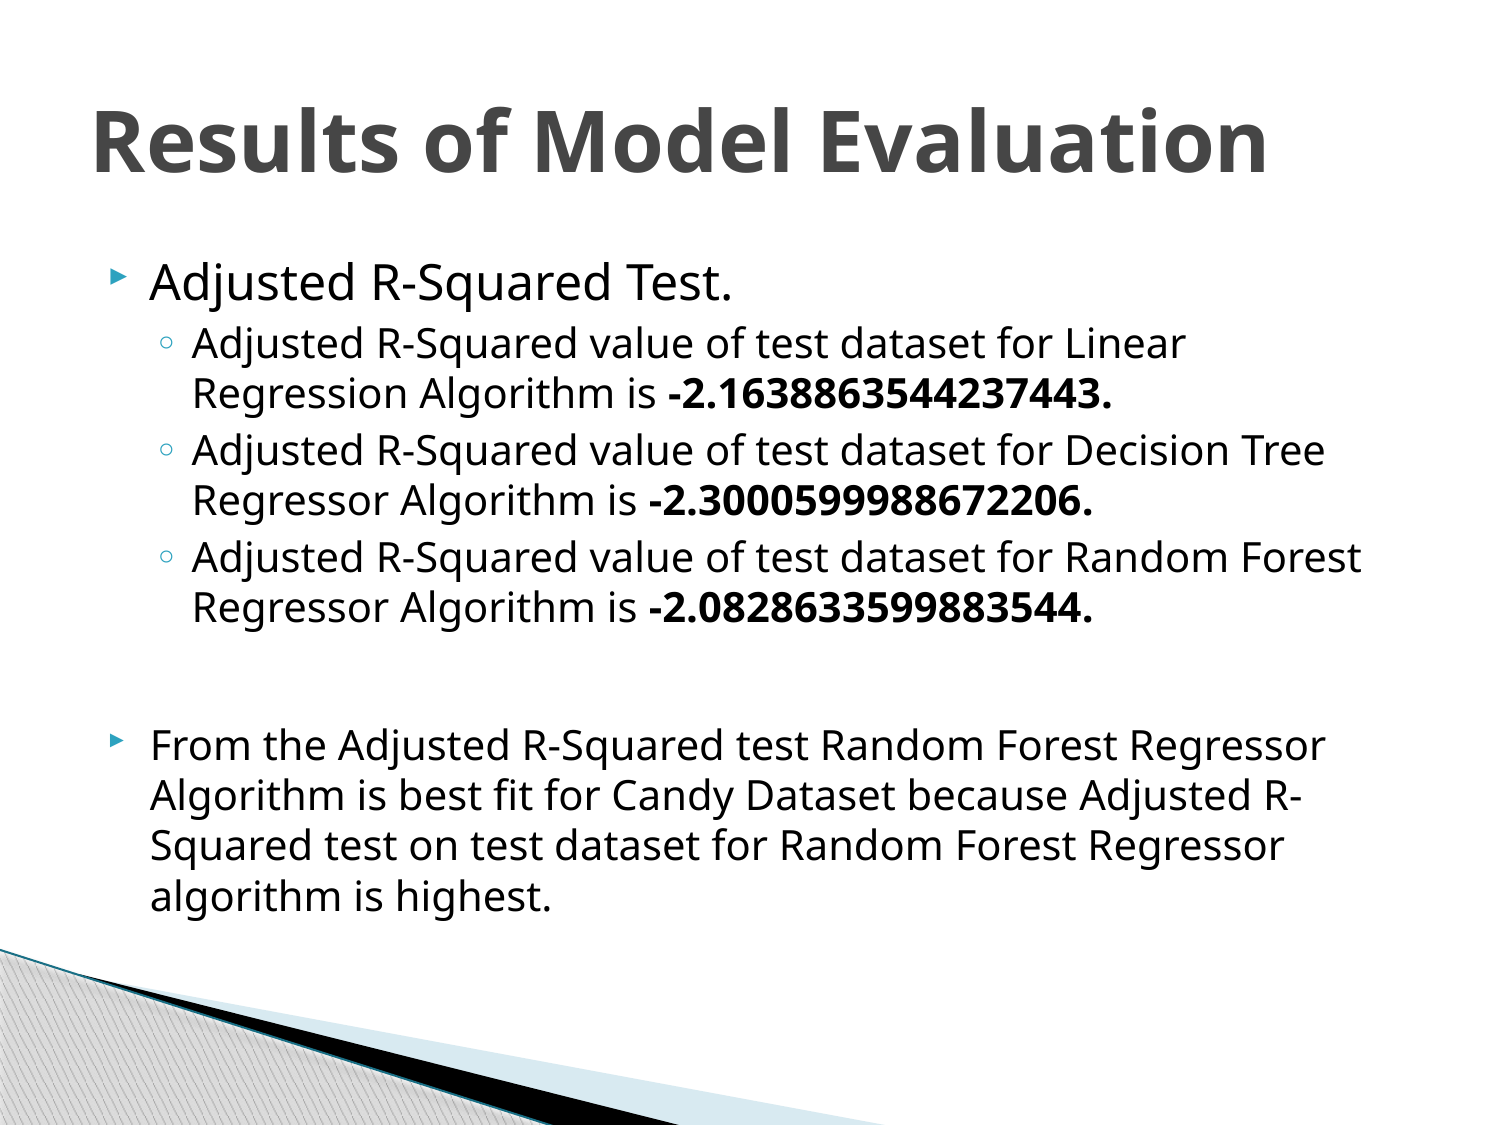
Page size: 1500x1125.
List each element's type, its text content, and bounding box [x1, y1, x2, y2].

list Adjusted R-Squared Test. Adjusted R-Squared value of test dataset for Linear Regression Algorithm is -2.1638863544237443. Adjusted R-Squared value of test dataset for Decision Tree Regressor Algorithm is -2.3000599988672206. Adjusted R-Squared value of test dataset for Random Forest Regressor Algorithm is -2.0828633599883544. From the Adjusted R-Squared test Random Forest Regressor Algorithm is best fit for Candy Dataset because Adjusted R-Squared test on test dataset for Random Forest Regressor algorithm is highest. [75, 243, 1425, 986]
title Results of Model Evaluation [75, 45, 1425, 233]
